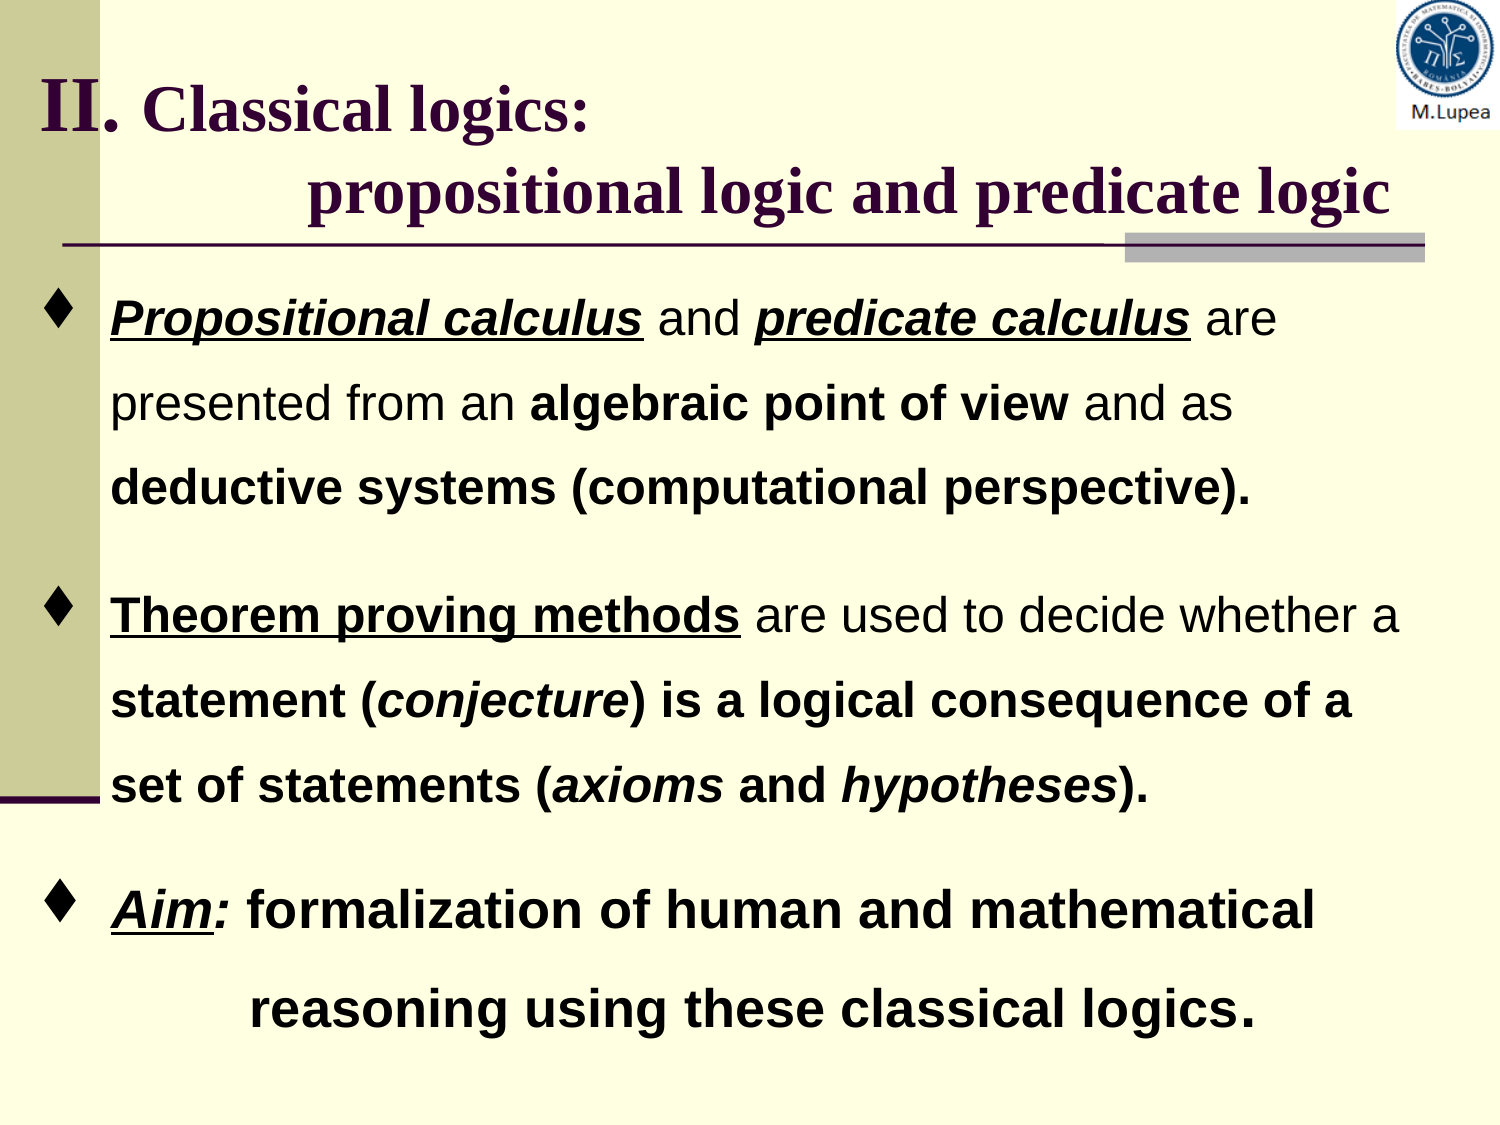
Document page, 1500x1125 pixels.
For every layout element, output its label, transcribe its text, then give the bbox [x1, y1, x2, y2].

picture [1395, 0, 1500, 131]
list Propositional calculus and predicate calculus are presented from an algebraic point of view and as deductive systems (computational perspective). Theorem proving methods are used to decide whether a statement (conjecture) is a logical consequence of a set of statements (axioms and hypotheses). Aim: formalization of human and mathematical reasoning using these classical logics. [24, 262, 1425, 1100]
title II. Classical logics: propositional logic and predicate logic [24, 45, 1425, 234]
